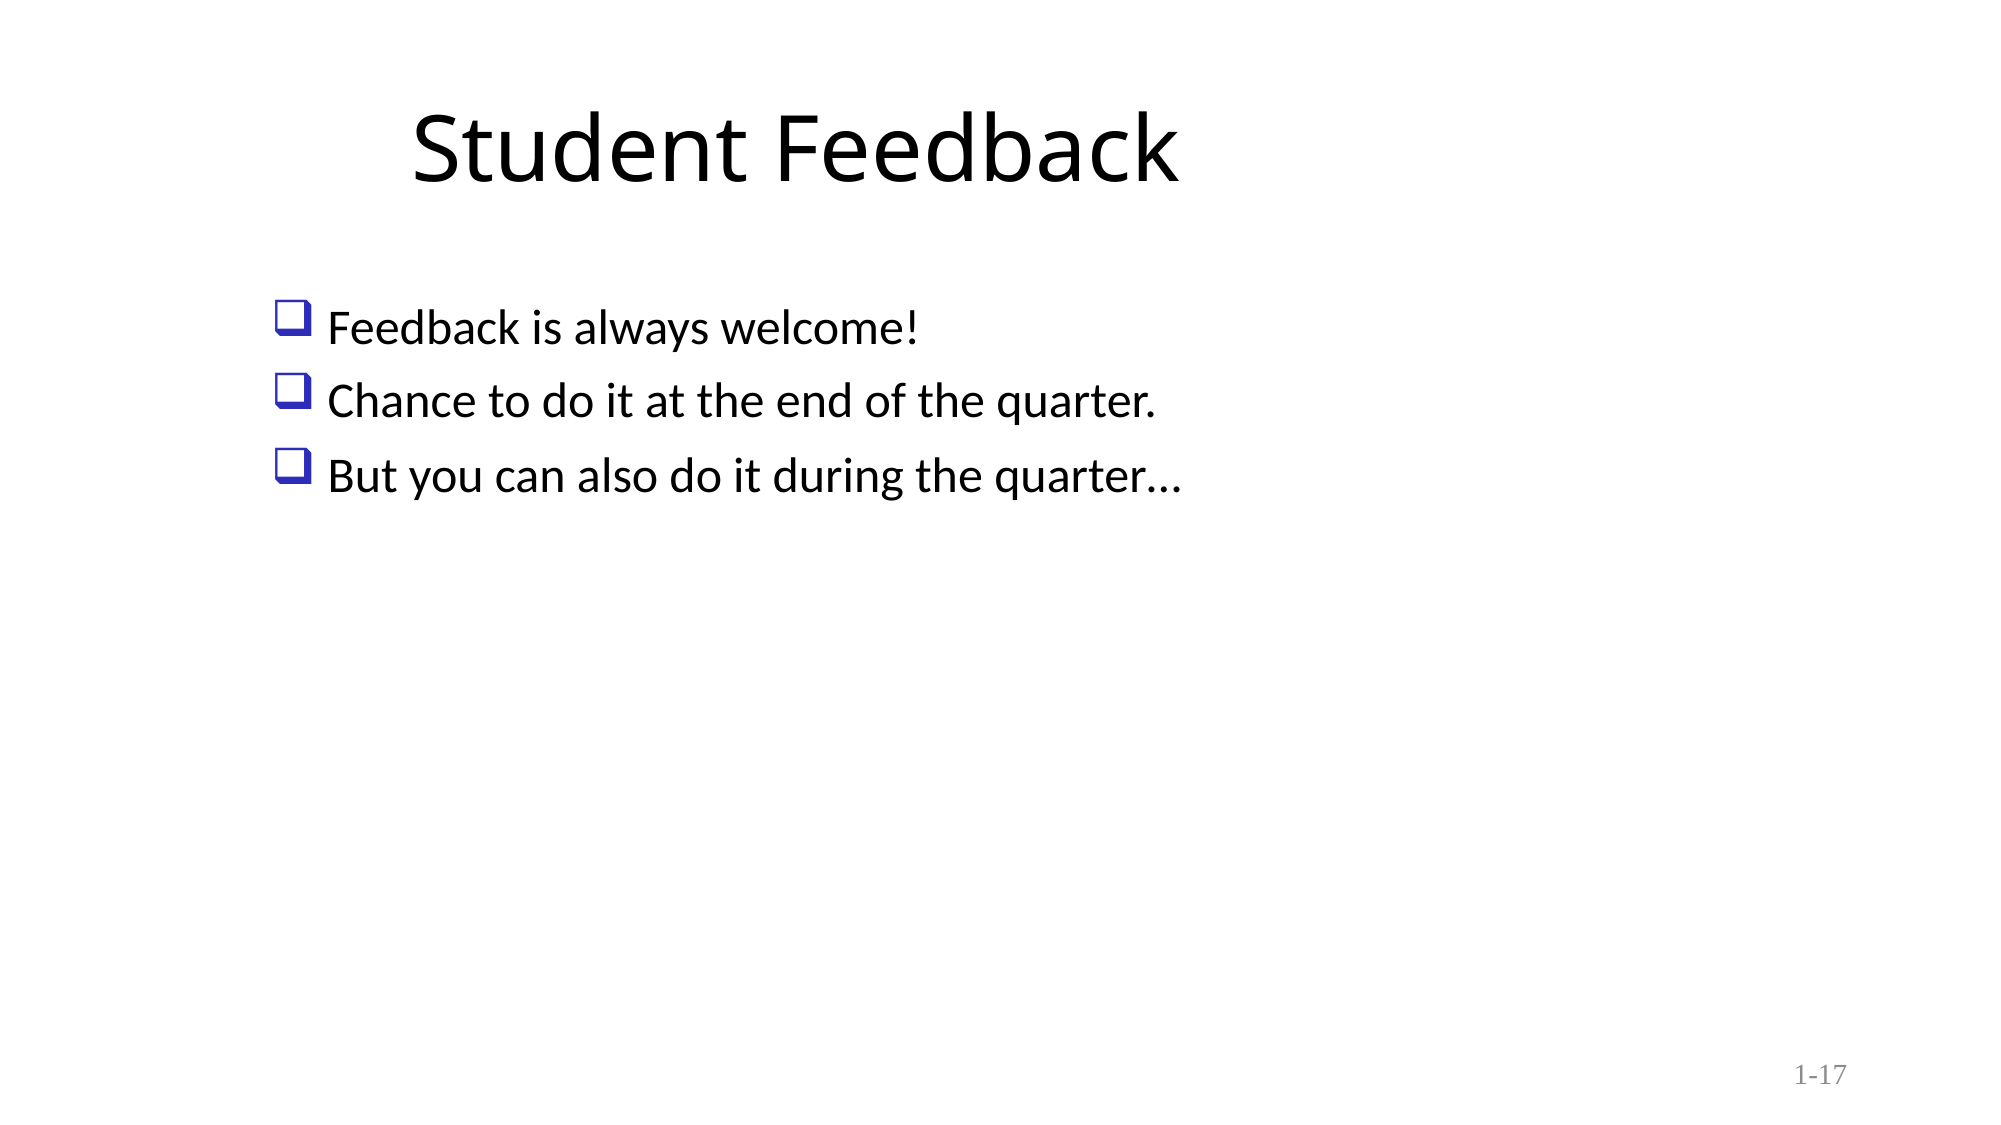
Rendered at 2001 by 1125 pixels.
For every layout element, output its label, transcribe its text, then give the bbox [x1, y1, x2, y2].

text_box Feedback is always welcome! Chance to do it at the end of the quarter. But you can also do it during the quarter… [269, 294, 1398, 503]
slide_number 1-17 [1412, 1042, 1863, 1103]
title Student Feedback [409, 57, 1452, 246]
